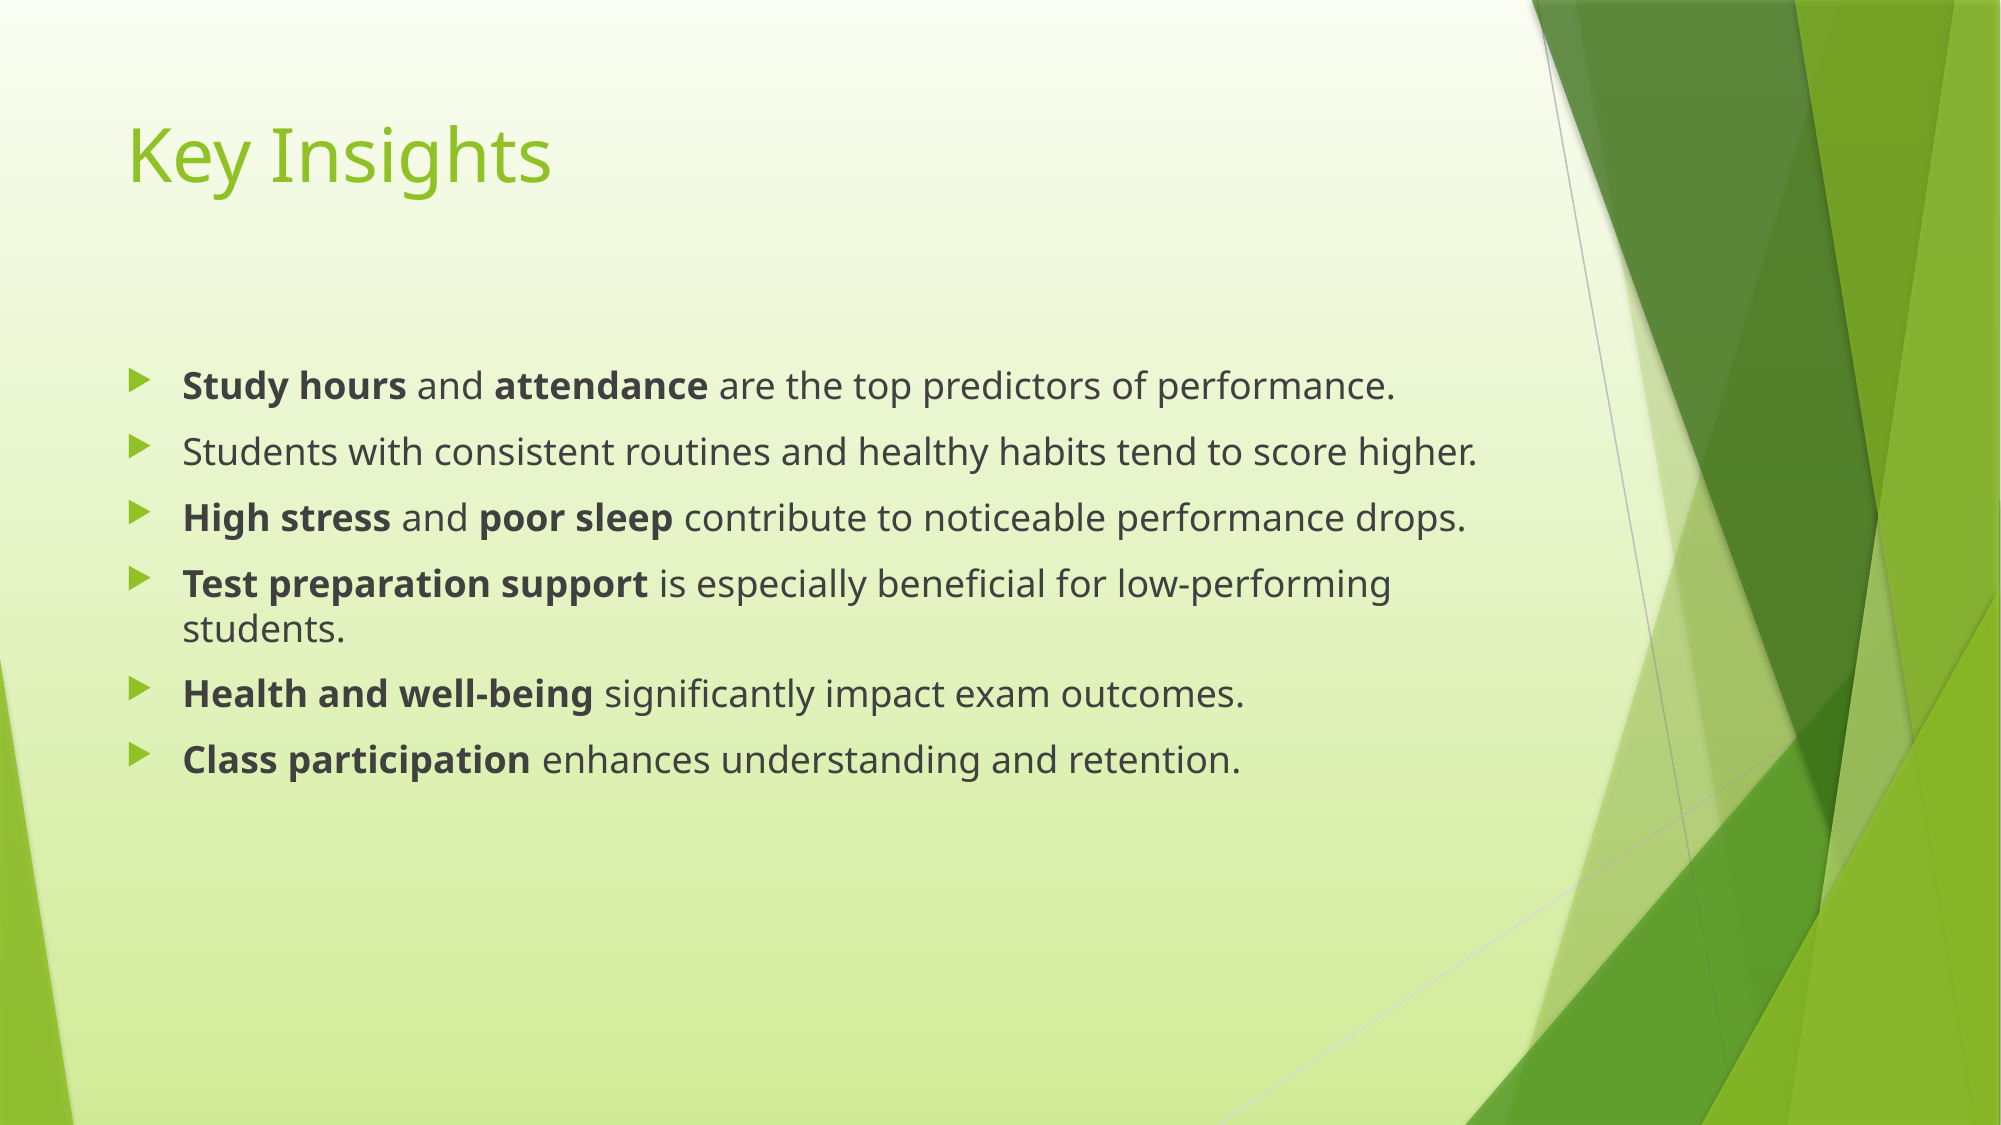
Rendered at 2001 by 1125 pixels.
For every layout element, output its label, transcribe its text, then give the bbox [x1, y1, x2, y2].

list Study hours and attendance are the top predictors of performance. Students with consistent routines and healthy habits tend to score higher. High stress and poor sleep contribute to noticeable performance drops. Test preparation support is especially beneficial for low-performing students. Health and well-being significantly impact exam outcomes. Class participation enhances understanding and retention. [111, 354, 1522, 992]
title Key Insights [111, 99, 1522, 317]
